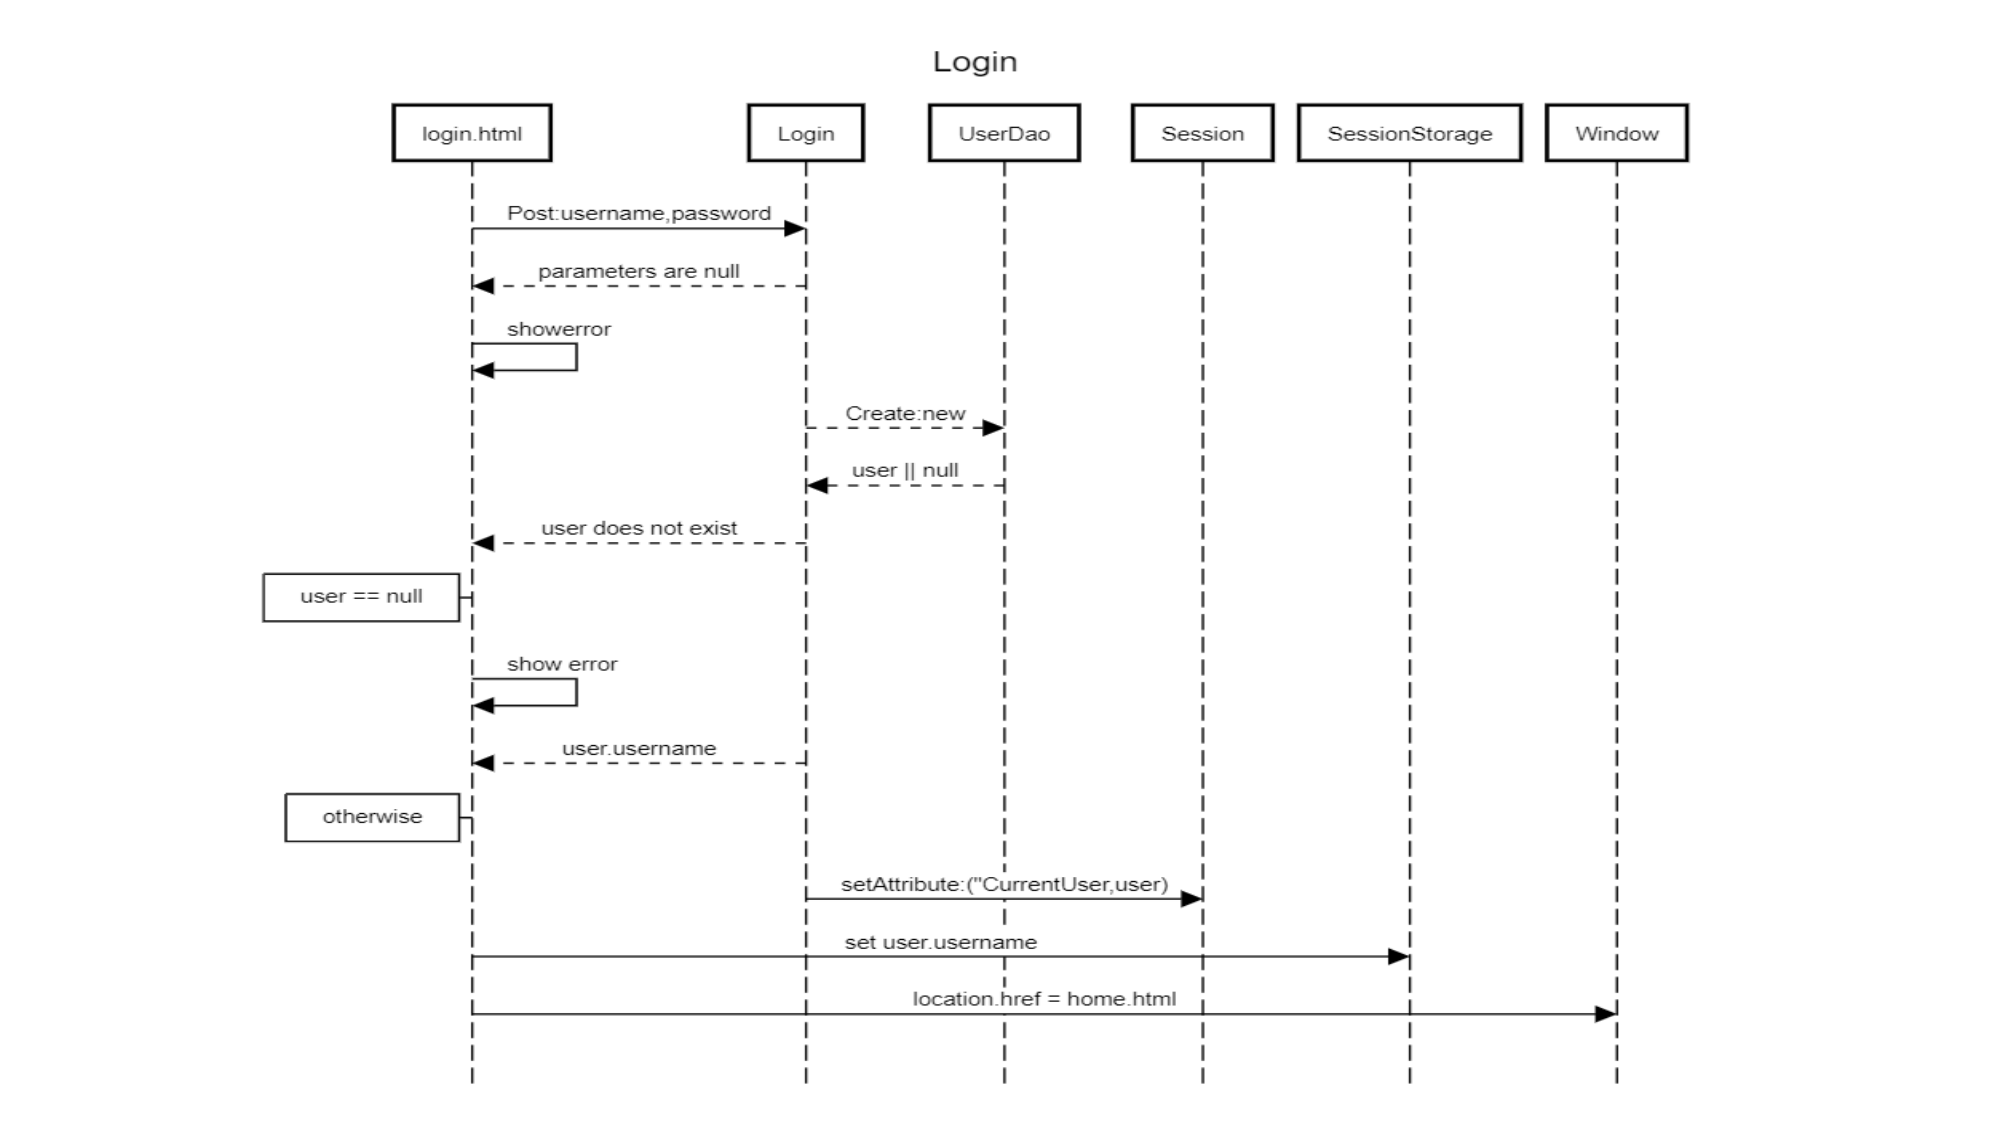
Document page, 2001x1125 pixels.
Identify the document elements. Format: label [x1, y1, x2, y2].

list [251, 40, 1700, 1085]
